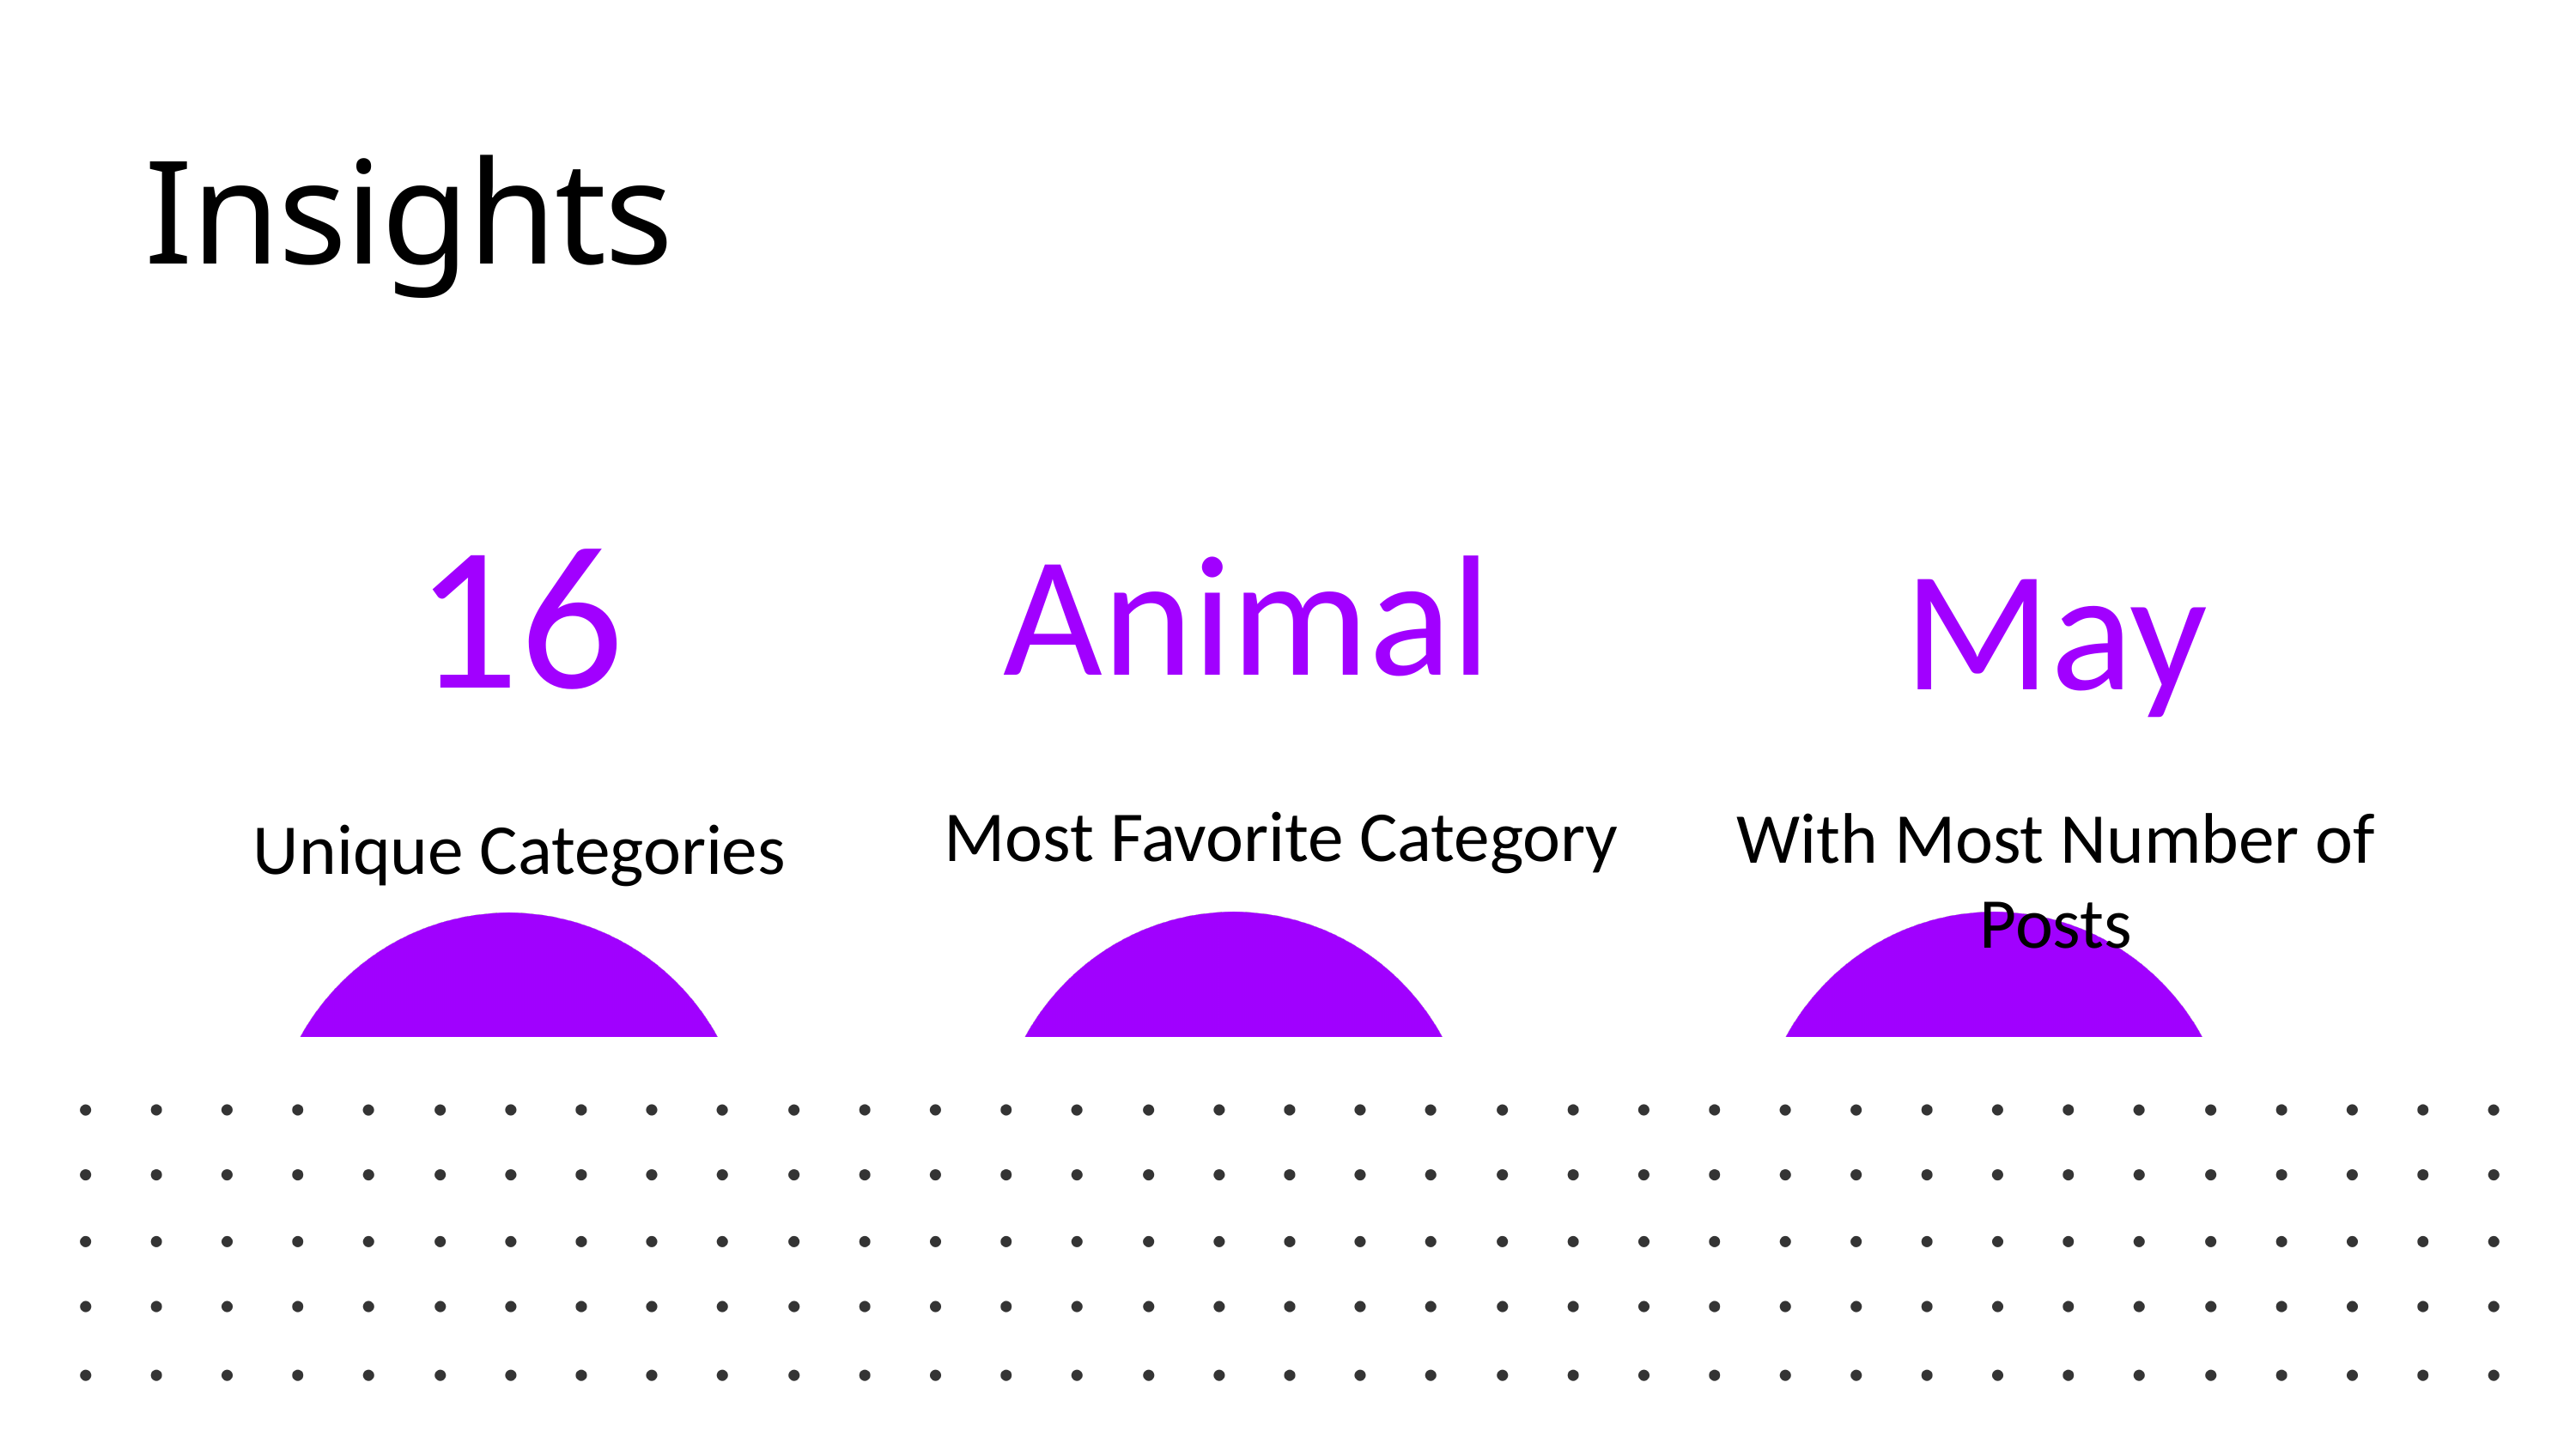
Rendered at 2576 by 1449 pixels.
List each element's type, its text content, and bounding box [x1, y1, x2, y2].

picture [1024, 912, 1443, 1037]
text_box With Most Number of Posts [1702, 731, 2410, 970]
text_box Insights [144, 121, 799, 294]
picture [299, 912, 719, 1037]
text_box Most Favorite Category [927, 697, 1637, 882]
text_box Unique Categories [165, 737, 874, 895]
text_box 16 [165, 476, 874, 737]
text_box Animal [893, 496, 1602, 716]
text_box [72, 1099, 2504, 1385]
text_box May [1702, 512, 2411, 731]
picture [1784, 912, 2204, 1037]
